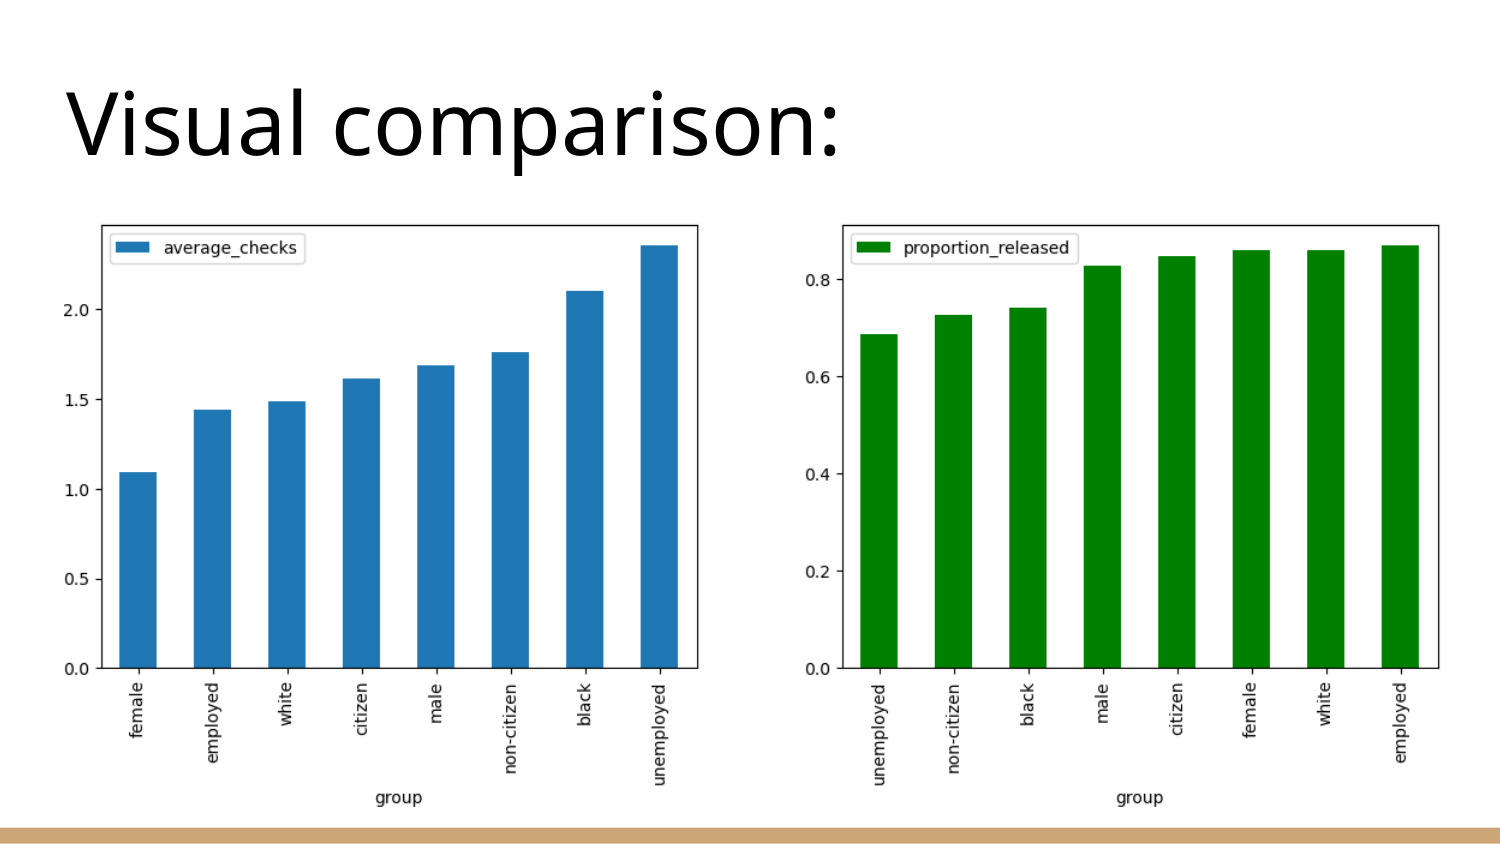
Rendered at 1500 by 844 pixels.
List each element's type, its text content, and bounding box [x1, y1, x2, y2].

title Visual comparison: [51, 51, 1449, 189]
picture [50, 212, 708, 819]
picture [792, 212, 1450, 819]
